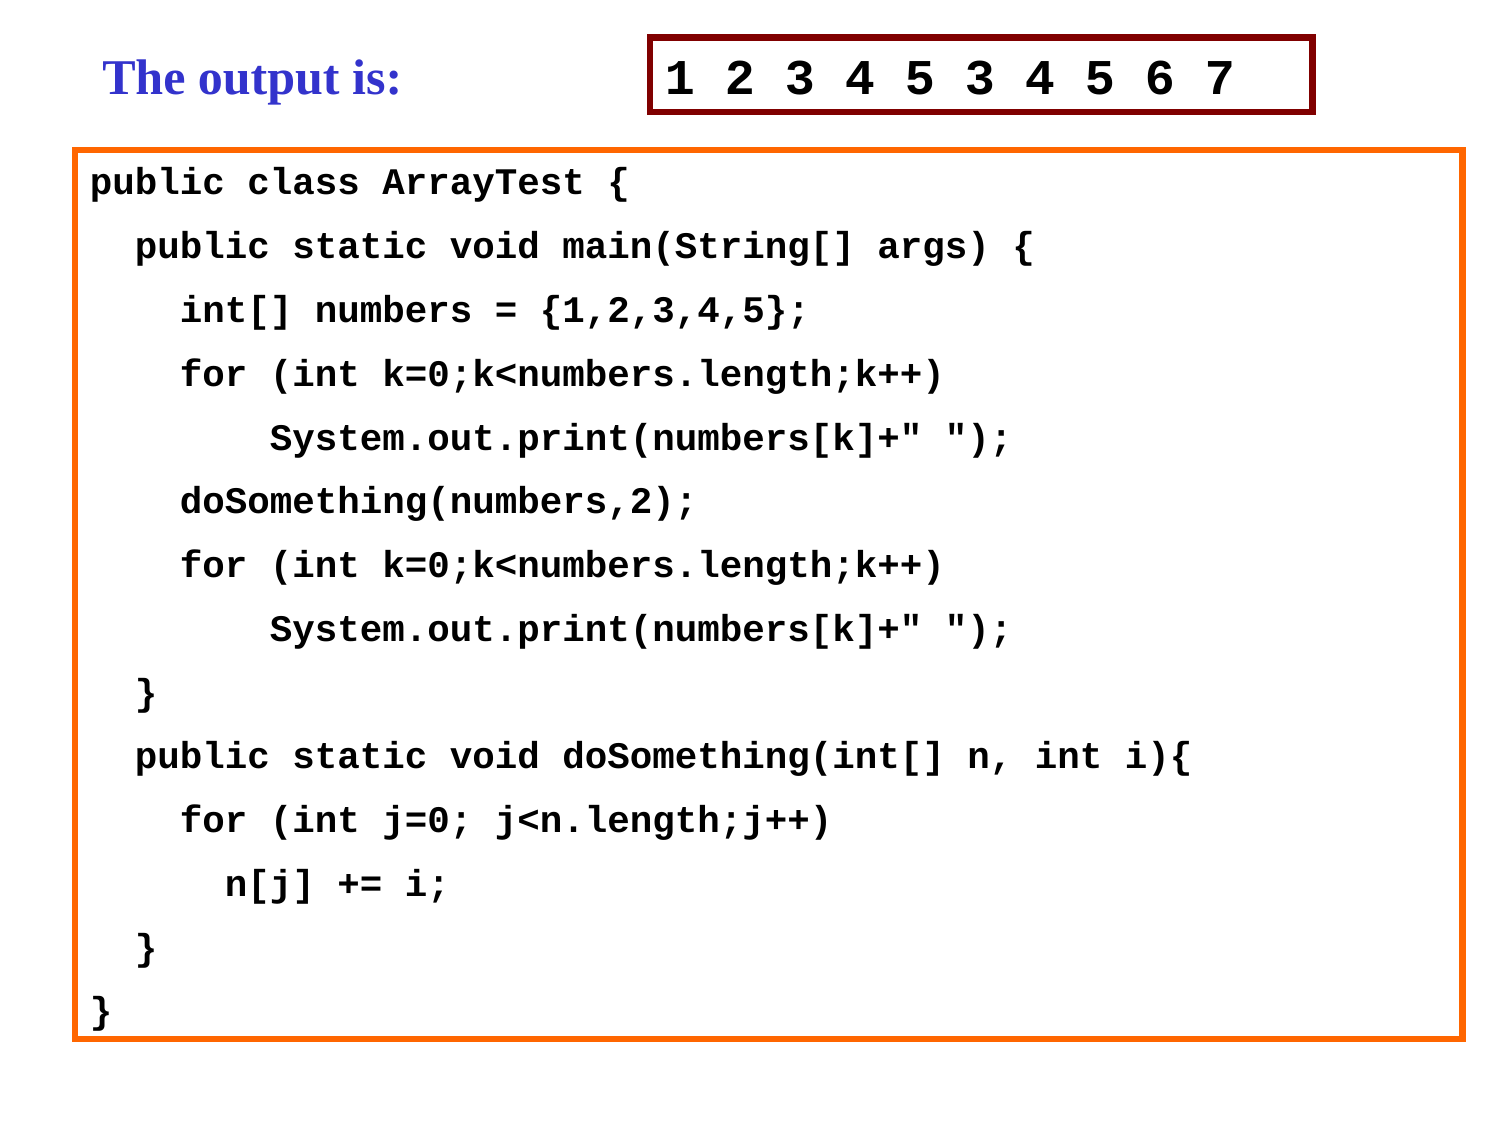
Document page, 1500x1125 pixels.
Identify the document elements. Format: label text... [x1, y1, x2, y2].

text_box public class ArrayTest { public static void main(String[] args) { int[] numbers = {1,2,3,4,5}; for (int k=0;k<numbers.length;k++) System.out.print(numbers[k]+" "); doSomething(numbers,2); for (int k=0;k<numbers.length;k++) System.out.print(numbers[k]+" "); } public static void doSomething(int[] n, int i){ for (int j=0; j<n.length;j++) n[j] += i; } } [75, 149, 1463, 1039]
text_box 1 2 3 4 5 3 4 5 6 7 [649, 37, 1313, 113]
text_box The output is: [87, 37, 513, 113]
